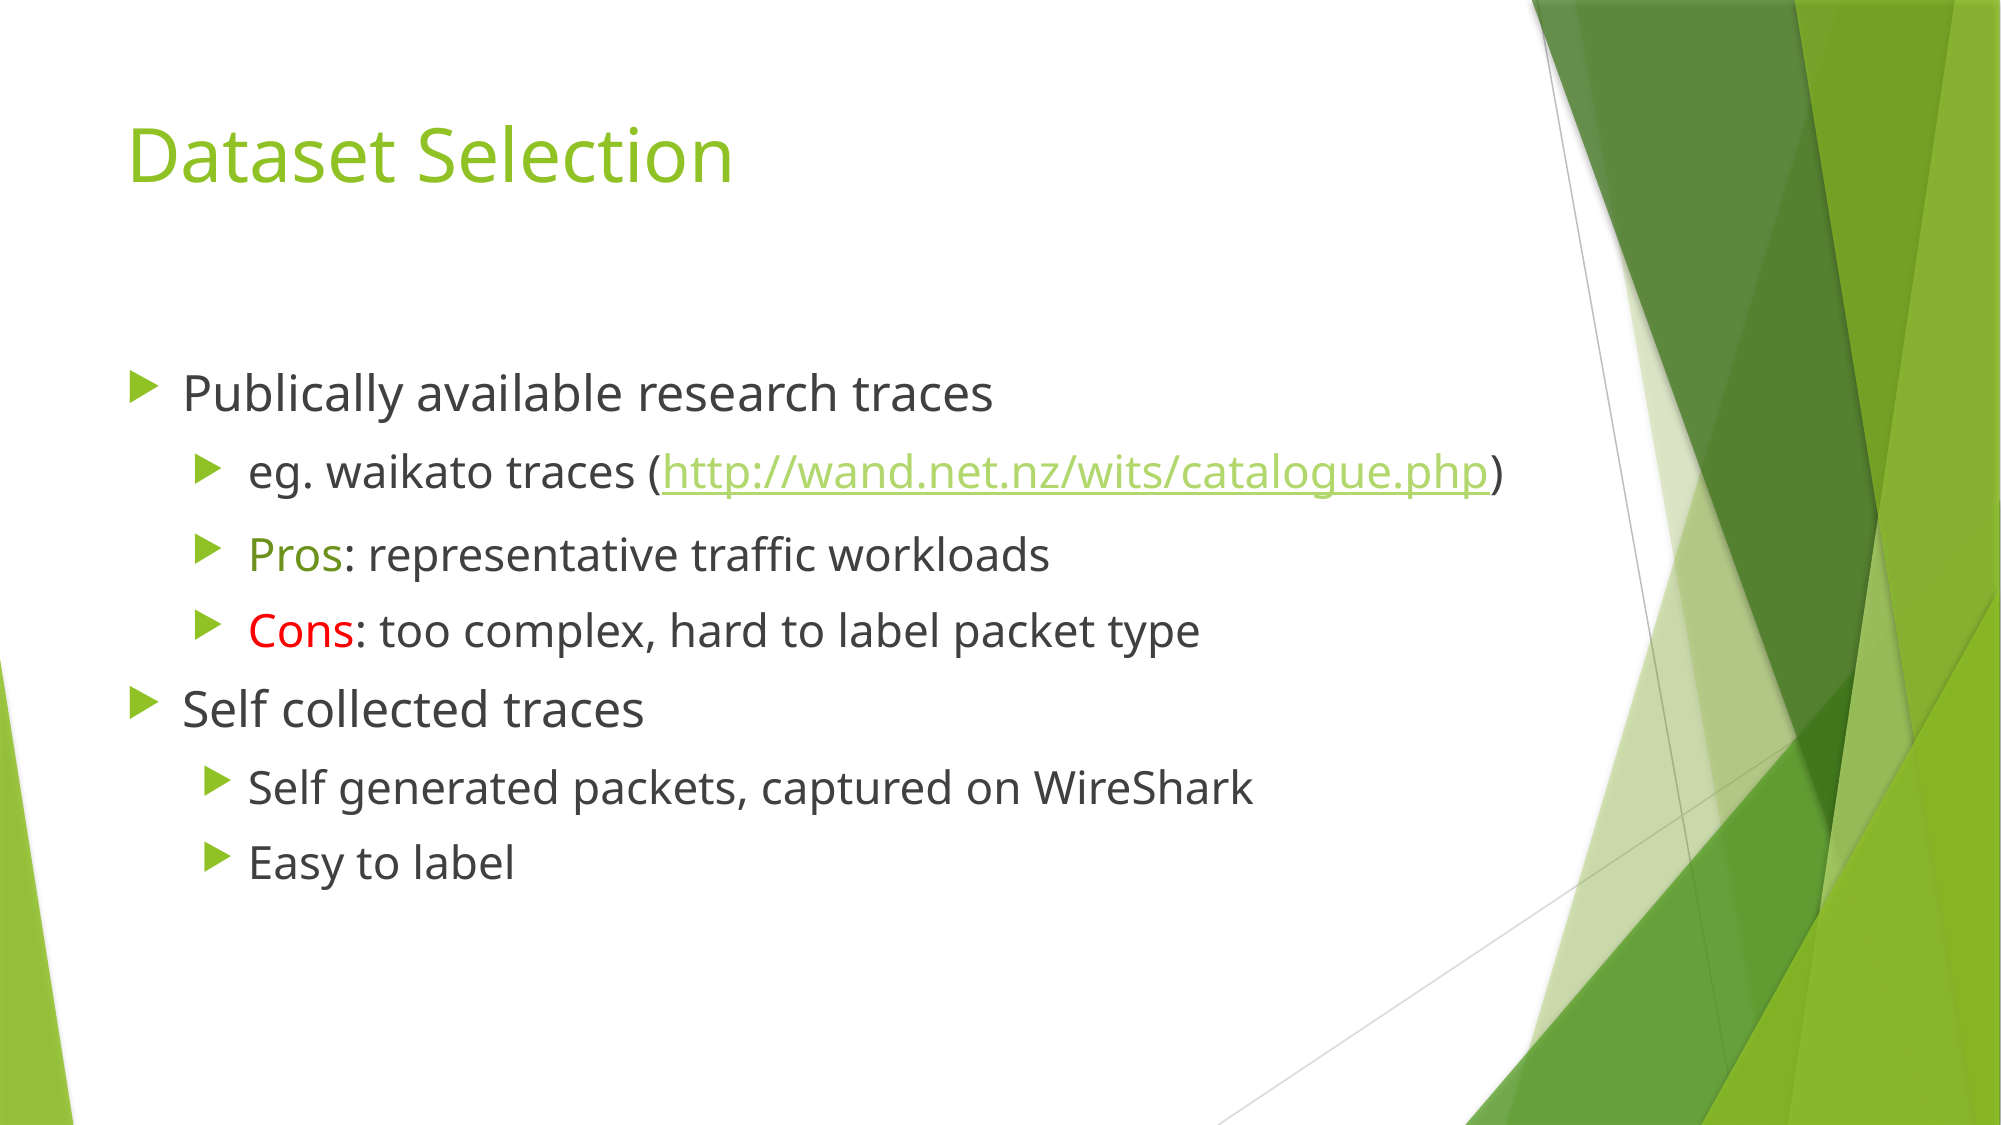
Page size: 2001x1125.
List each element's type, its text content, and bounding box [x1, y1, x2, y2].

list Publically available research traces eg. waikato traces (http://wand.net.nz/wits/catalogue.php) Pros: representative traffic workloads Cons: too complex, hard to label packet type Self collected traces Self generated packets, captured on WireShark Easy to label [111, 354, 1522, 992]
title Dataset Selection [111, 99, 1522, 317]
